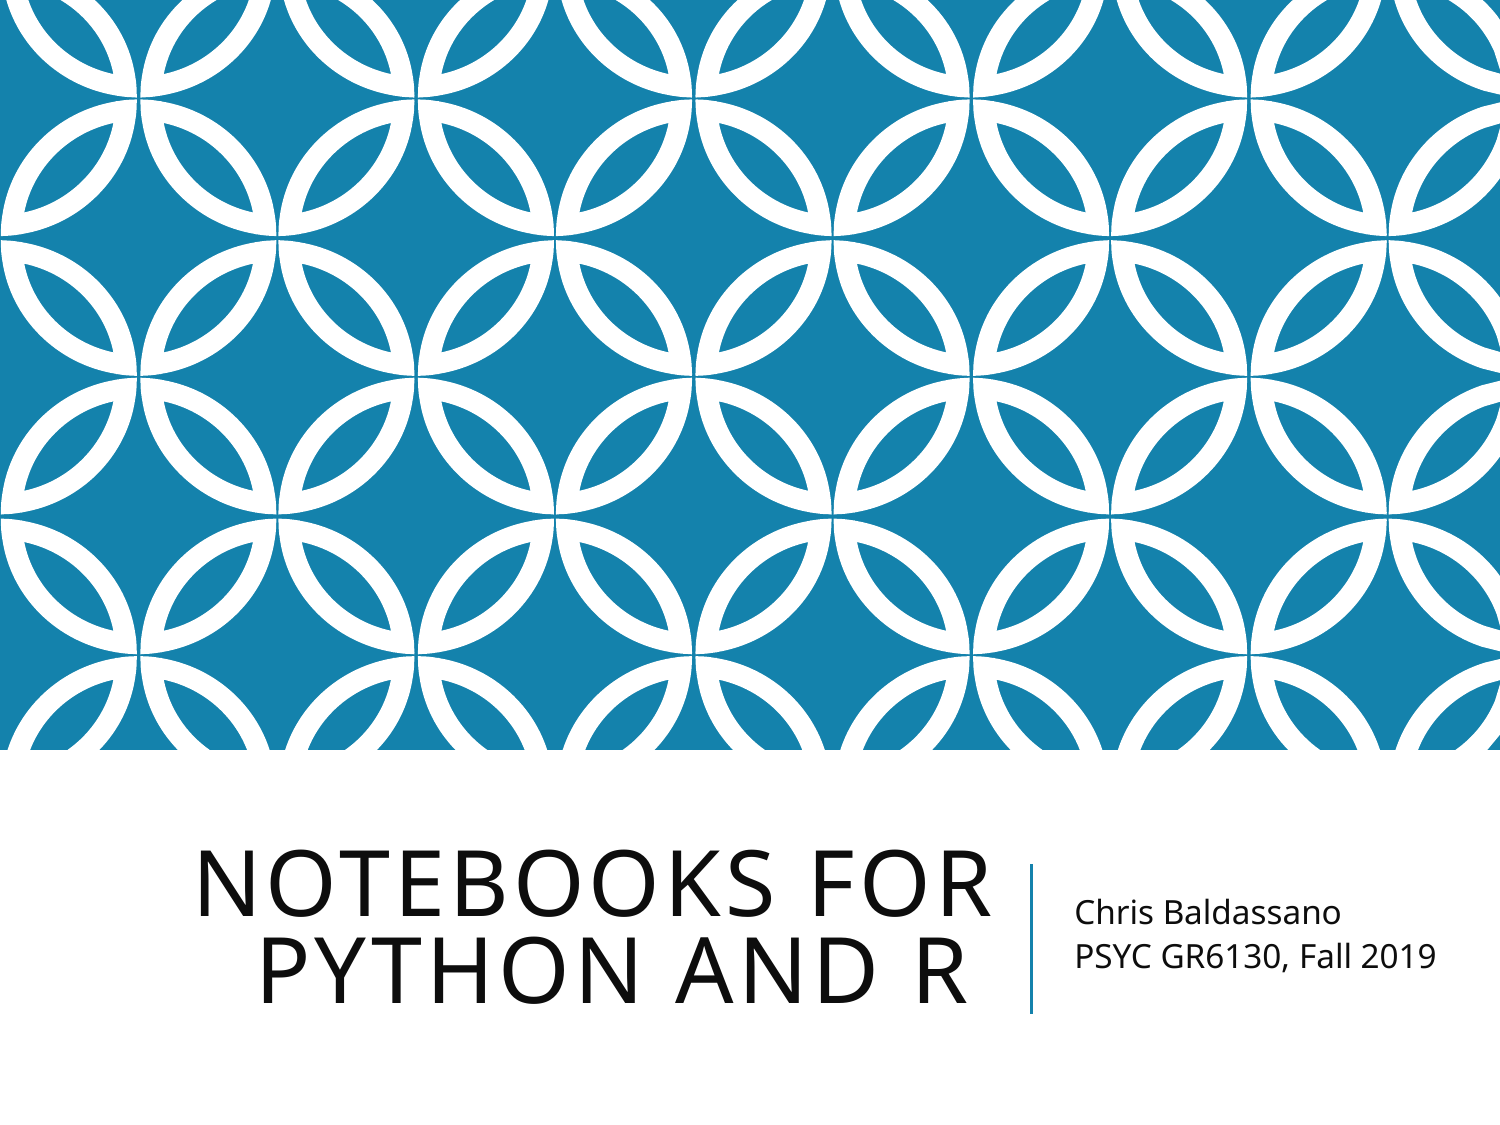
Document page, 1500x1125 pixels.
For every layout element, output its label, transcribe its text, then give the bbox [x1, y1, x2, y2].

title Notebooks for python and R [0, 813, 1013, 1054]
subtitle Chris Baldassano PSYC GR6130, Fall 2019 [1059, 813, 1454, 1054]
